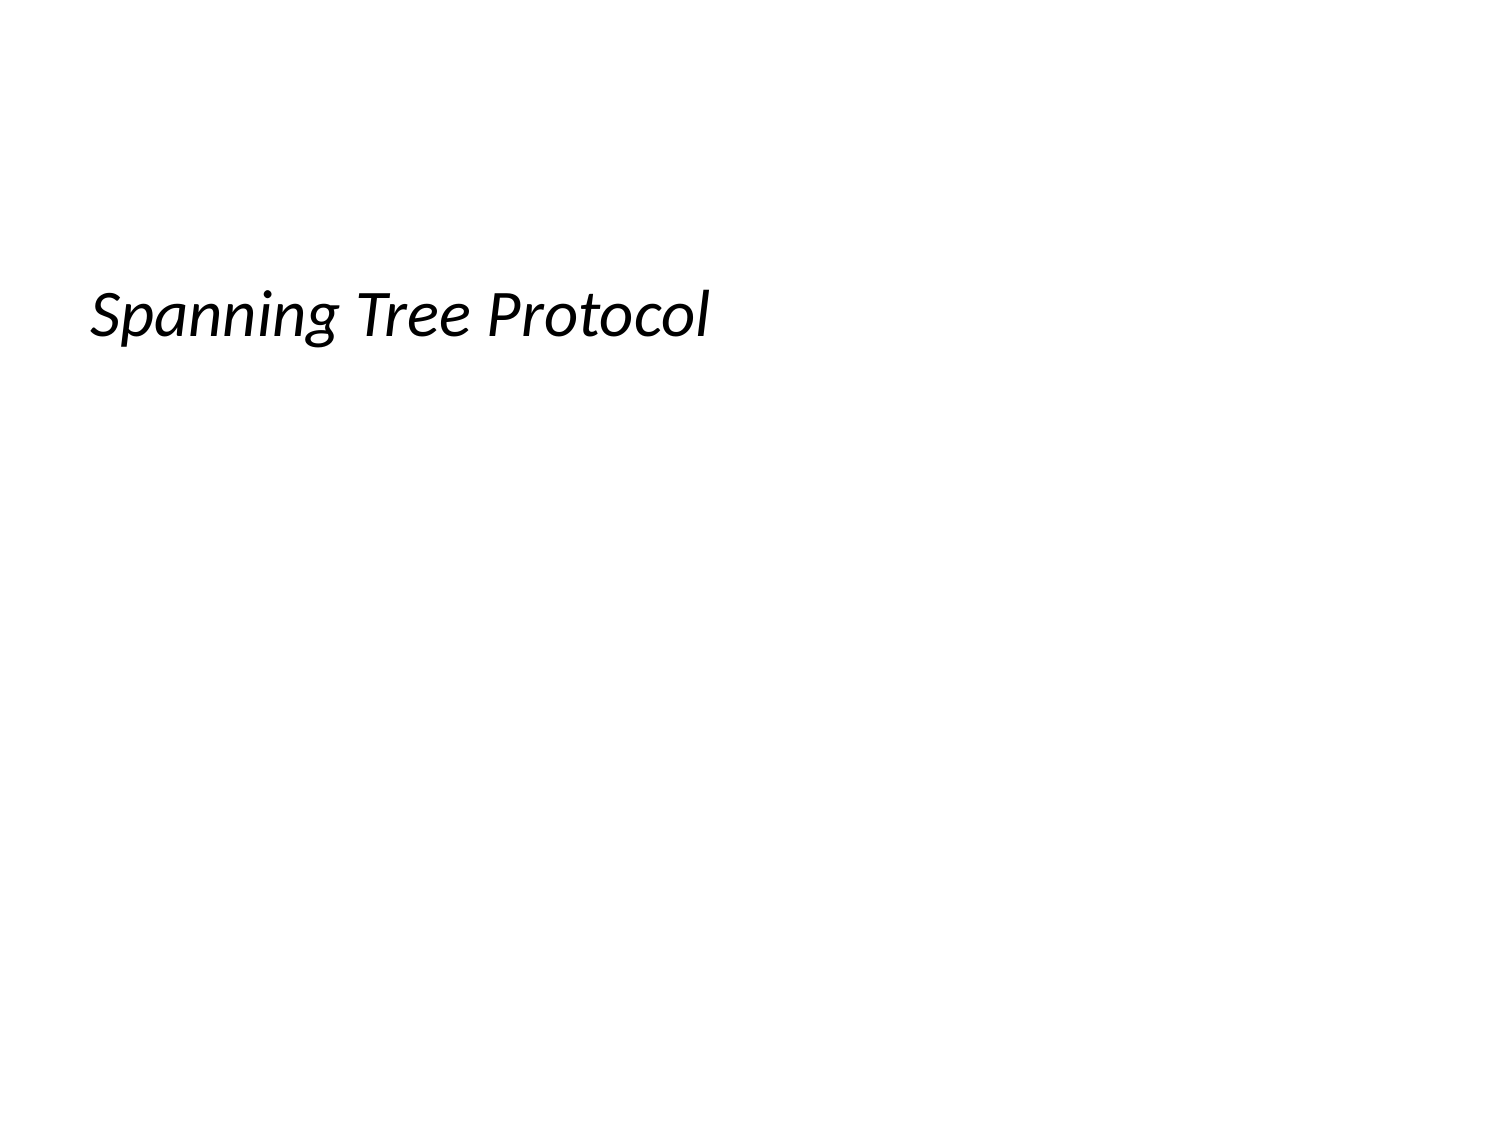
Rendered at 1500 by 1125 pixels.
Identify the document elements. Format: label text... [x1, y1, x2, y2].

list Spanning Tree Protocol [75, 262, 1425, 1005]
